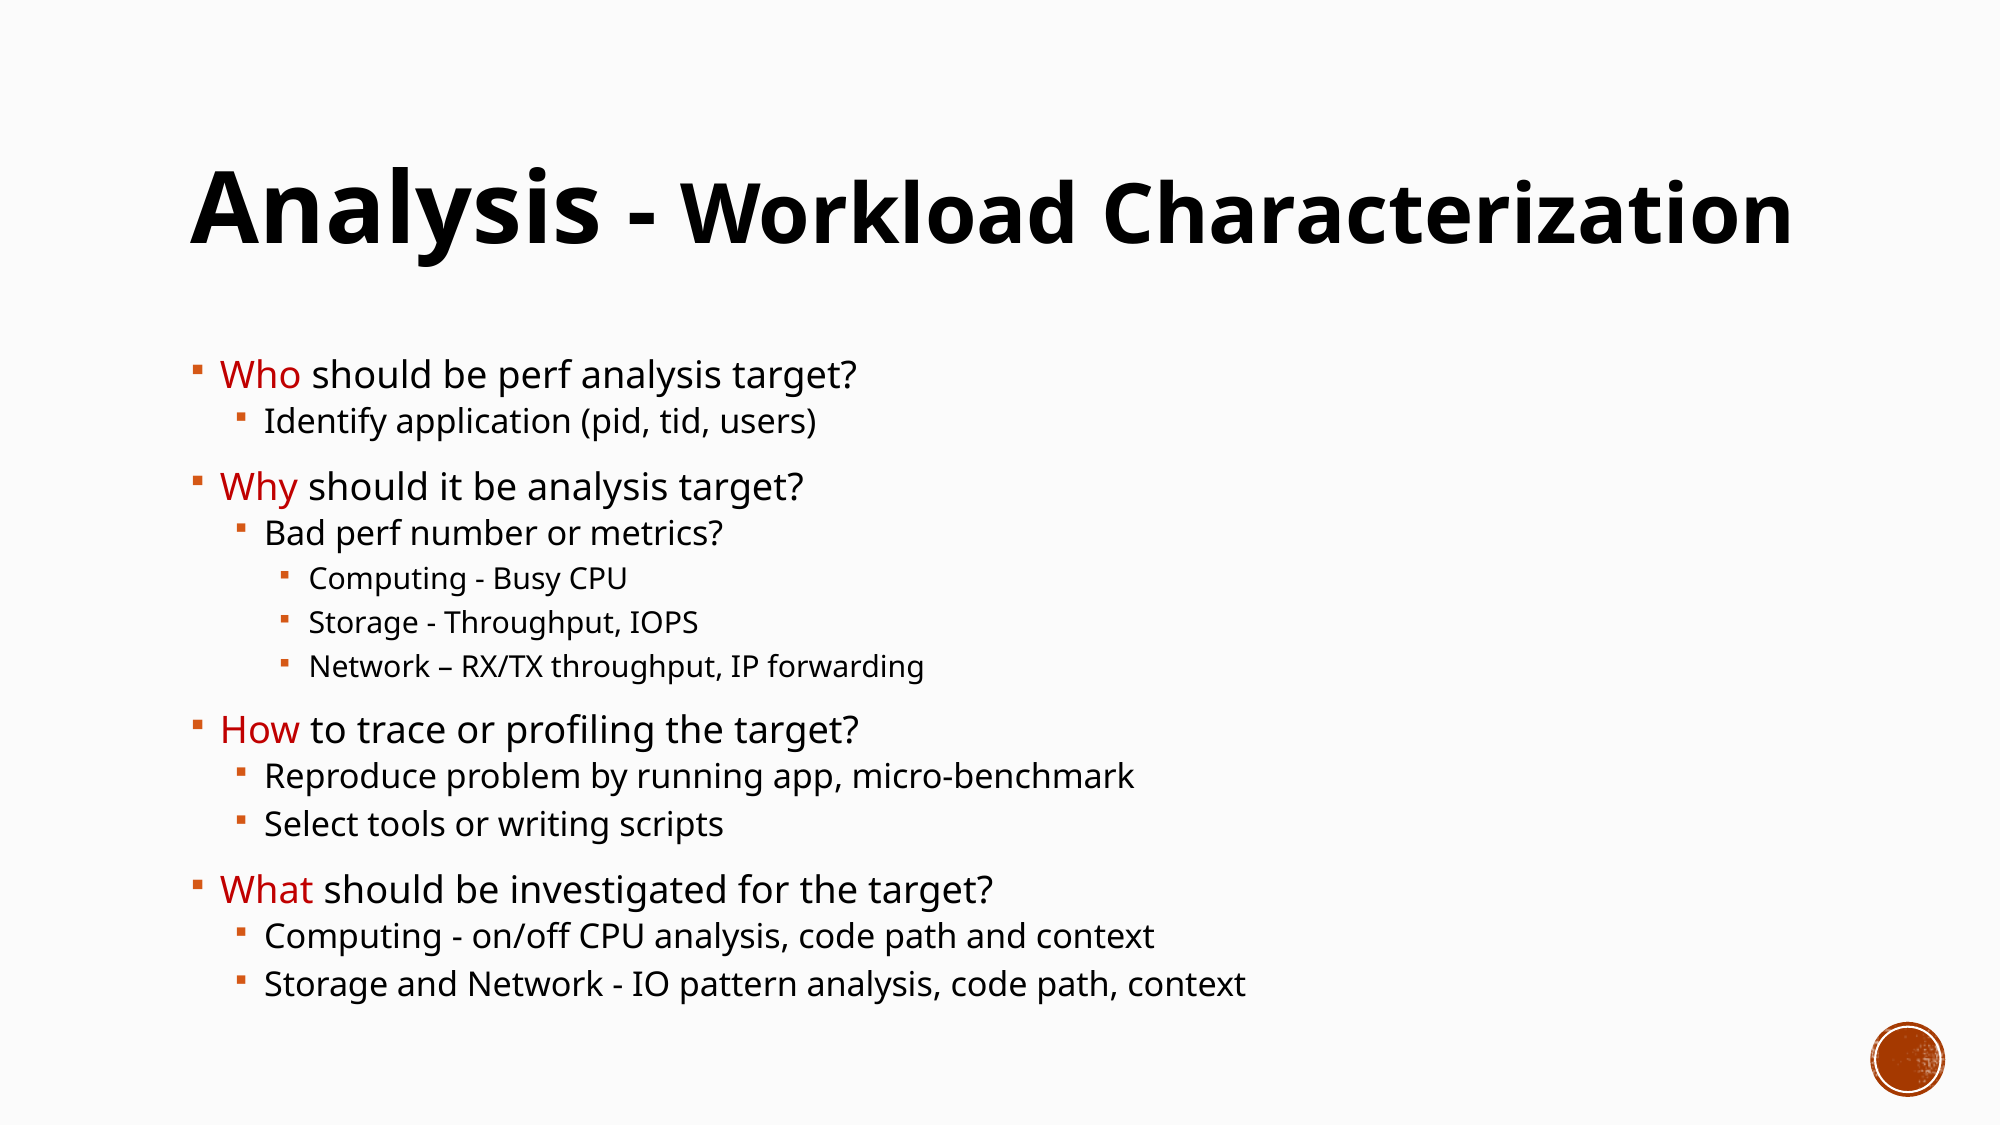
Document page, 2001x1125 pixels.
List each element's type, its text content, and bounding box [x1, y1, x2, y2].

title Analysis - Workload Characterization [175, 79, 1826, 344]
list Who should be perf analysis target? Identify application (pid, tid, users) Why should it be analysis target? Bad perf number or metrics? Computing - Busy CPU Storage - Throughput, IOPS Network – RX/TX throughput, IP forwarding How to trace or profiling the target? Reproduce problem by running app, micro-benchmark Select tools or writing scripts What should be investigated for the target? Computing - on/off CPU analysis, code path and context Storage and Network - IO pattern analysis, code path, context [175, 348, 1826, 1013]
